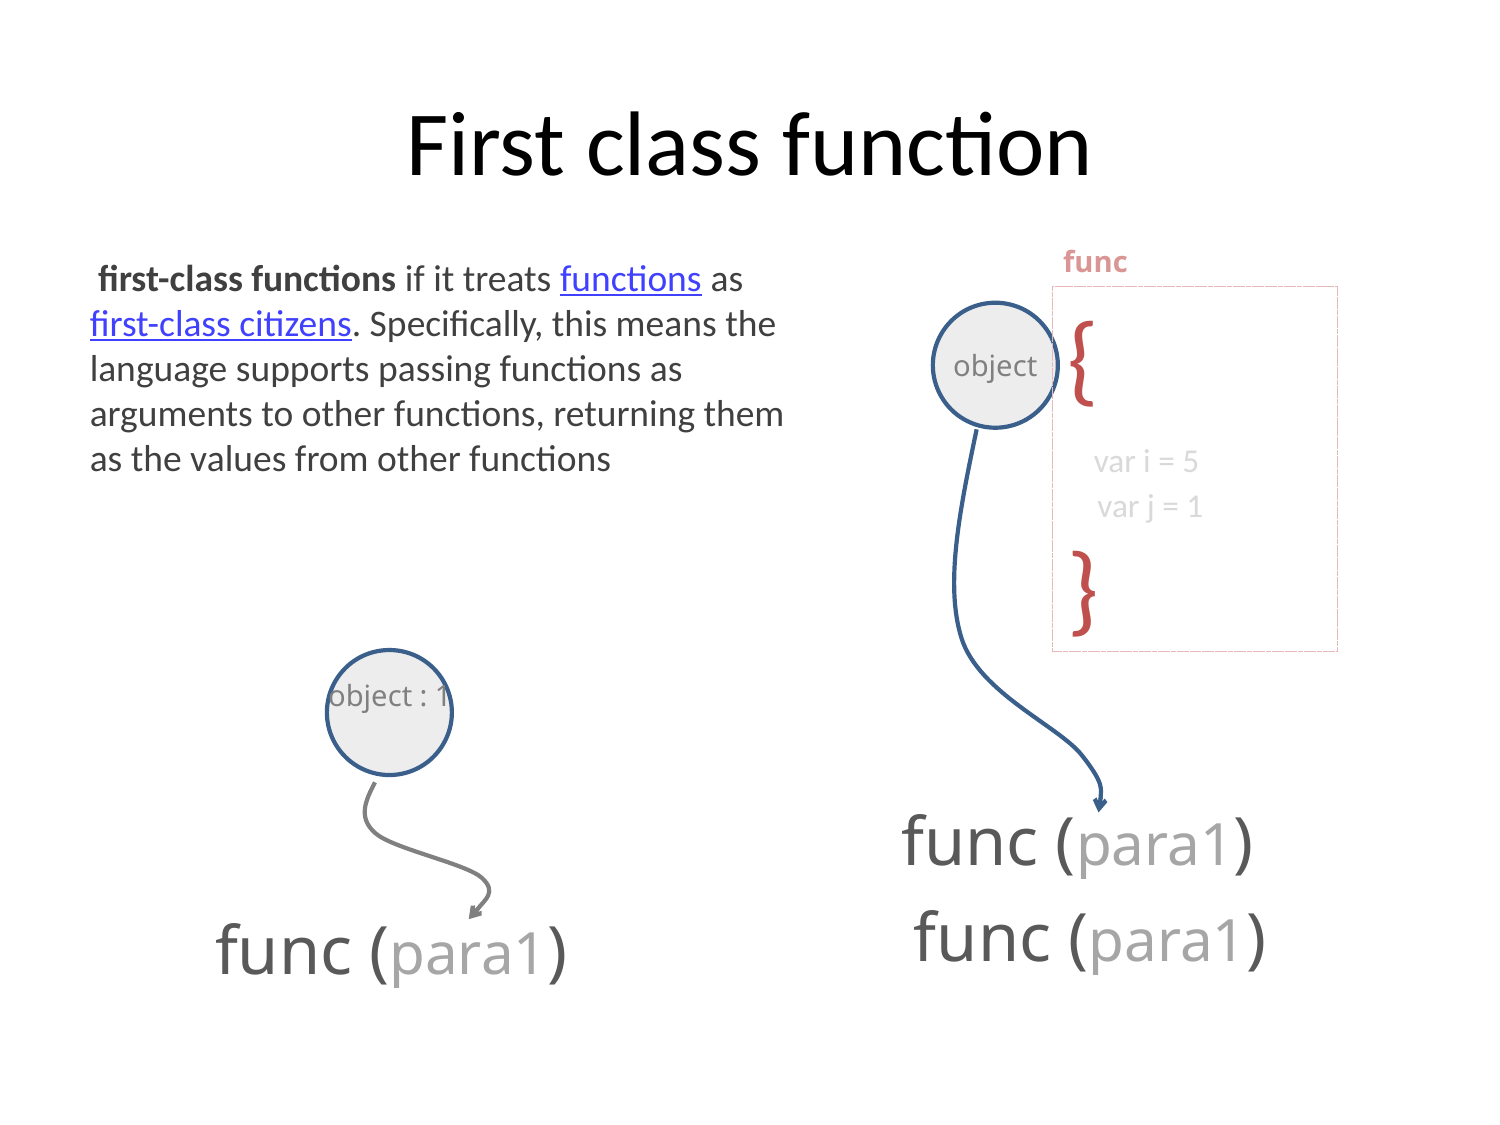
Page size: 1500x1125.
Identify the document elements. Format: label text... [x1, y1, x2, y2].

text_box [930, 300, 1052, 430]
title First class function [75, 45, 1425, 233]
text_box { var i = 5 var j = 1 } [1052, 286, 1338, 652]
text_box func (para1) [893, 887, 1287, 983]
text_box [325, 720, 454, 778]
text_box object : 1 [312, 669, 468, 720]
text_box func [997, 236, 1194, 286]
text_box func (para1) [194, 900, 588, 996]
text_box first-class functions if it treats functions as first-class citizens. Specifically, this means the language supports passing functions as arguments to other functions, returning them as the values from other functions [74, 246, 825, 487]
text_box object [938, 339, 1052, 390]
text_box [341, 647, 438, 669]
text_box [952, 428, 1108, 813]
text_box [362, 781, 492, 920]
text_box func (para1) [881, 791, 1275, 887]
